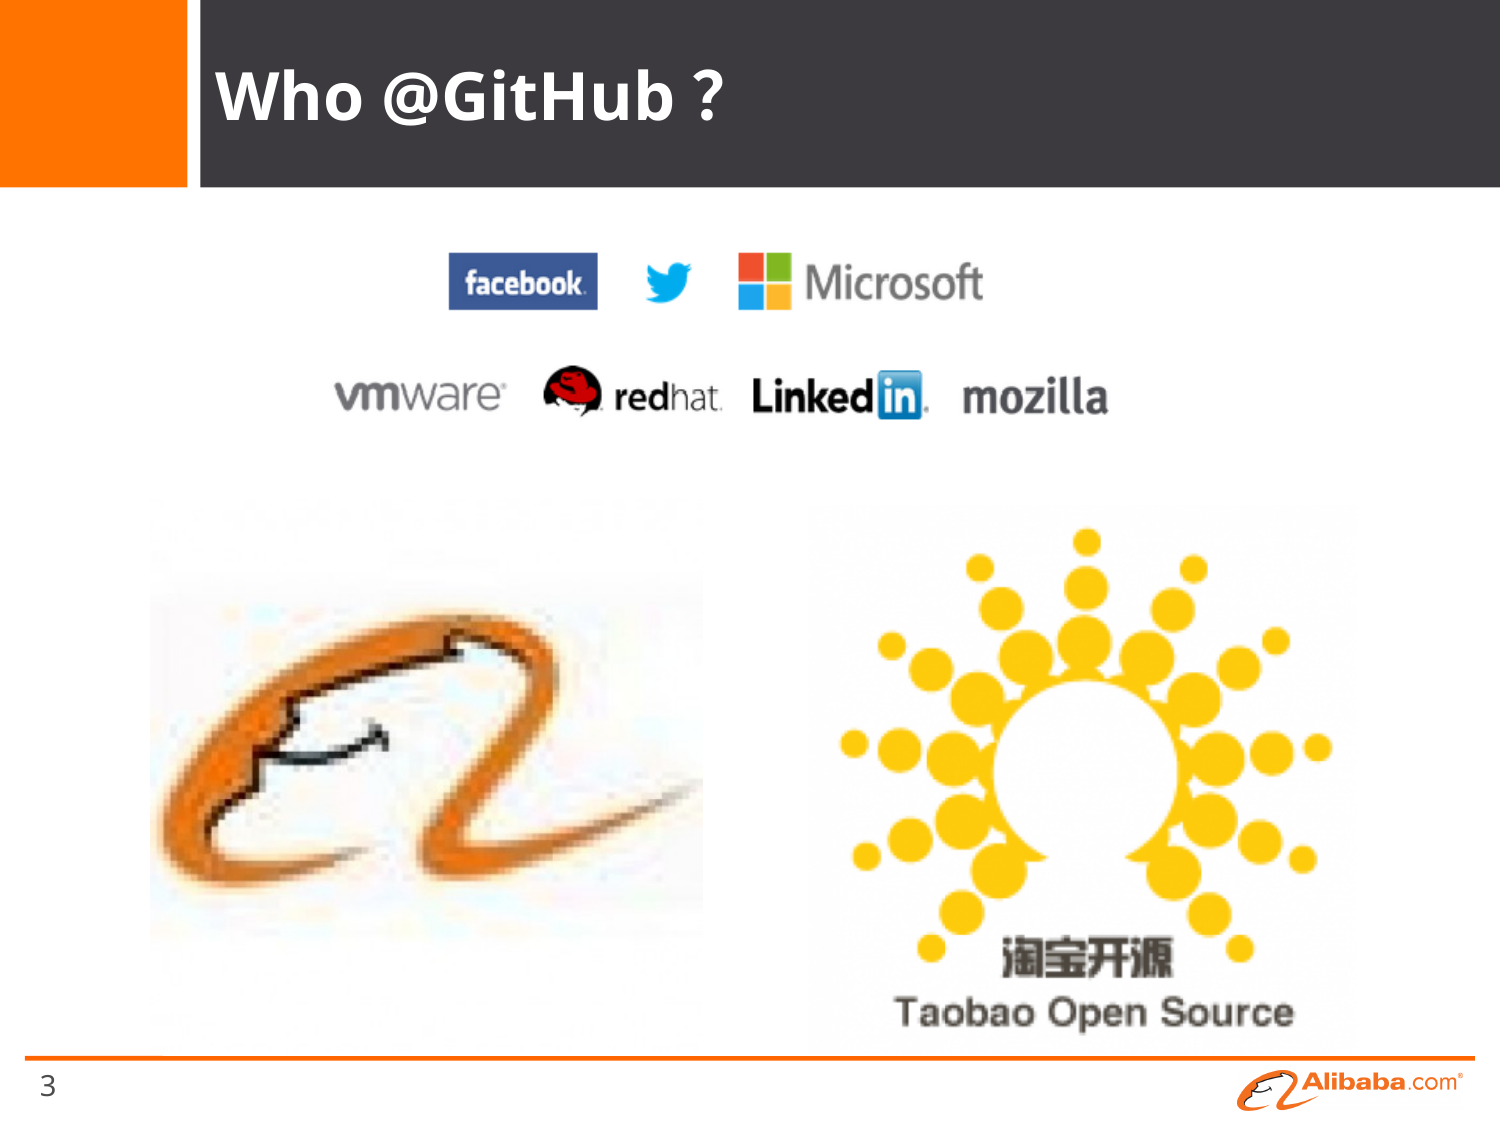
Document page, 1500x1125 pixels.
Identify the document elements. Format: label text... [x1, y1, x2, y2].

picture [317, 339, 1120, 445]
picture [1237, 1070, 1463, 1111]
picture [432, 223, 1005, 334]
picture [150, 499, 703, 1052]
picture [808, 505, 1357, 1054]
slide_number 3 [24, 1059, 318, 1108]
title Who @GitHub？ [199, 0, 1500, 188]
